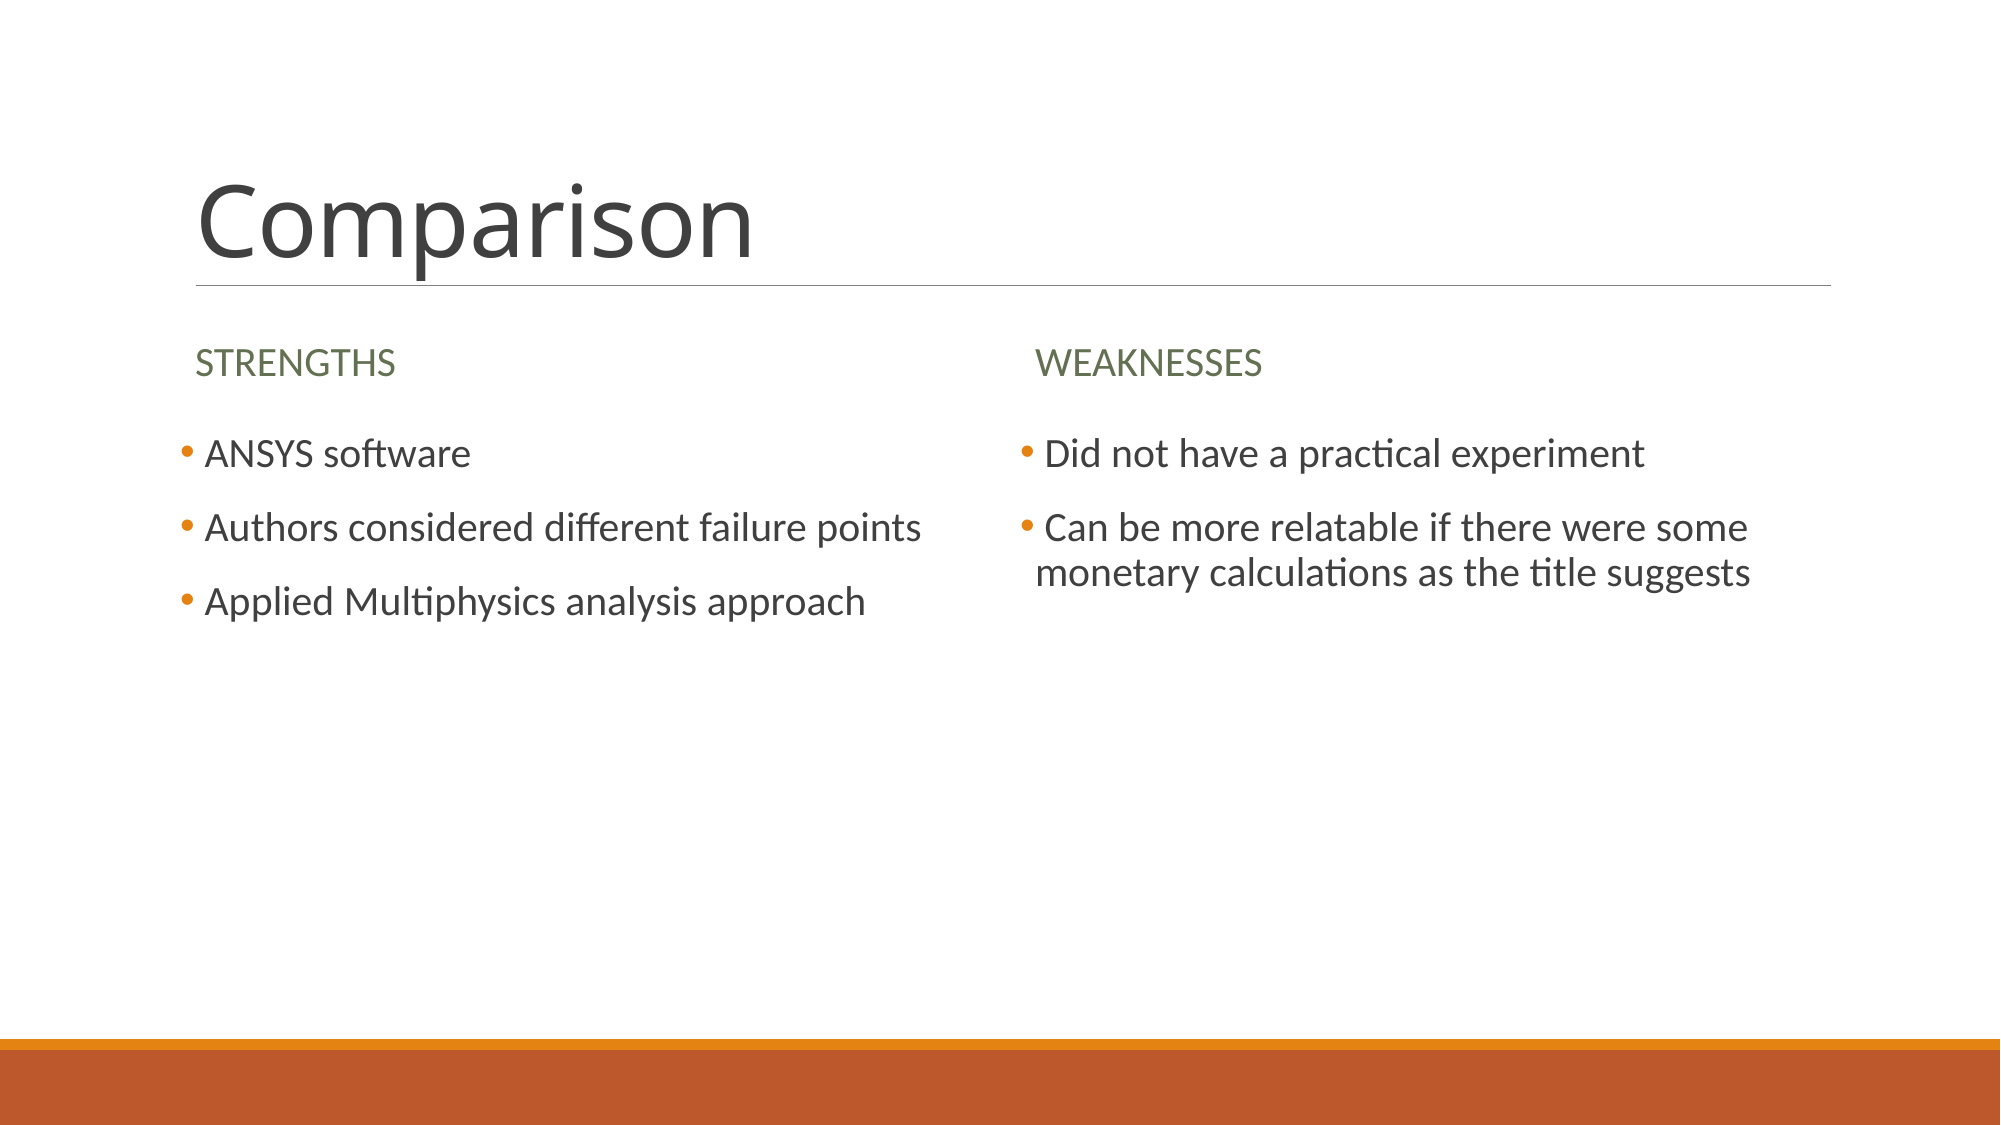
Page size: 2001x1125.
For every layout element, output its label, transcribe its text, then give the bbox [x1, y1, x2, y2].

list Strengths [180, 302, 990, 423]
list Weaknesses [1020, 302, 1830, 423]
list Did not have a practical experiment Can be more relatable if there were some monetary calculations as the title suggests [1020, 423, 1830, 978]
title Comparison [180, 47, 1830, 285]
list ANSYS software Authors considered different failure points Applied Multiphysics analysis approach [180, 423, 990, 978]
